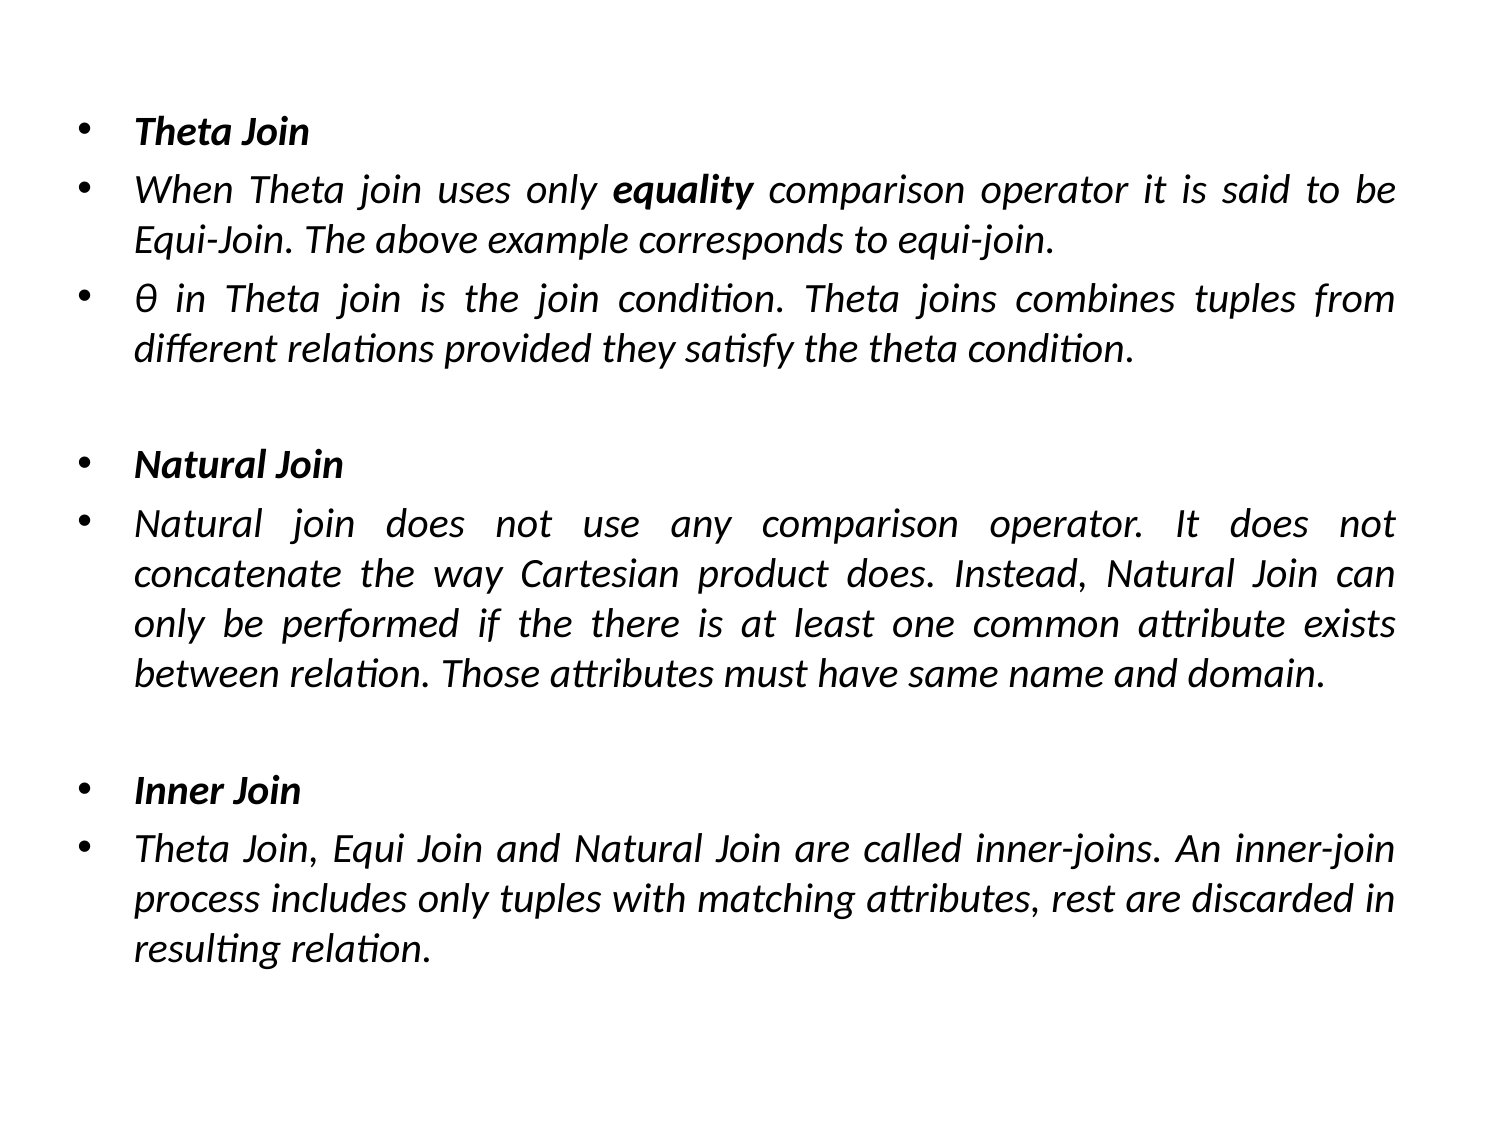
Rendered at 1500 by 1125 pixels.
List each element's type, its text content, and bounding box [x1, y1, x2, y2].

list Theta Join When Theta join uses only equality comparison operator it is said to be Equi-Join. The above example corresponds to equi-join. θ in Theta join is the join condition. Theta joins combines tuples from different relations provided they satisfy the theta condition. Natural Join Natural join does not use any comparison operator. It does not concatenate the way Cartesian product does. Instead, Natural Join can only be performed if the there is at least one common attribute exists between relation. Those attributes must have same name and domain. Inner Join Theta Join, Equi Join and Natural Join are called inner-joins. An inner-join process includes only tuples with matching attributes, rest are discarded in resulting relation. [62, 37, 1413, 1063]
